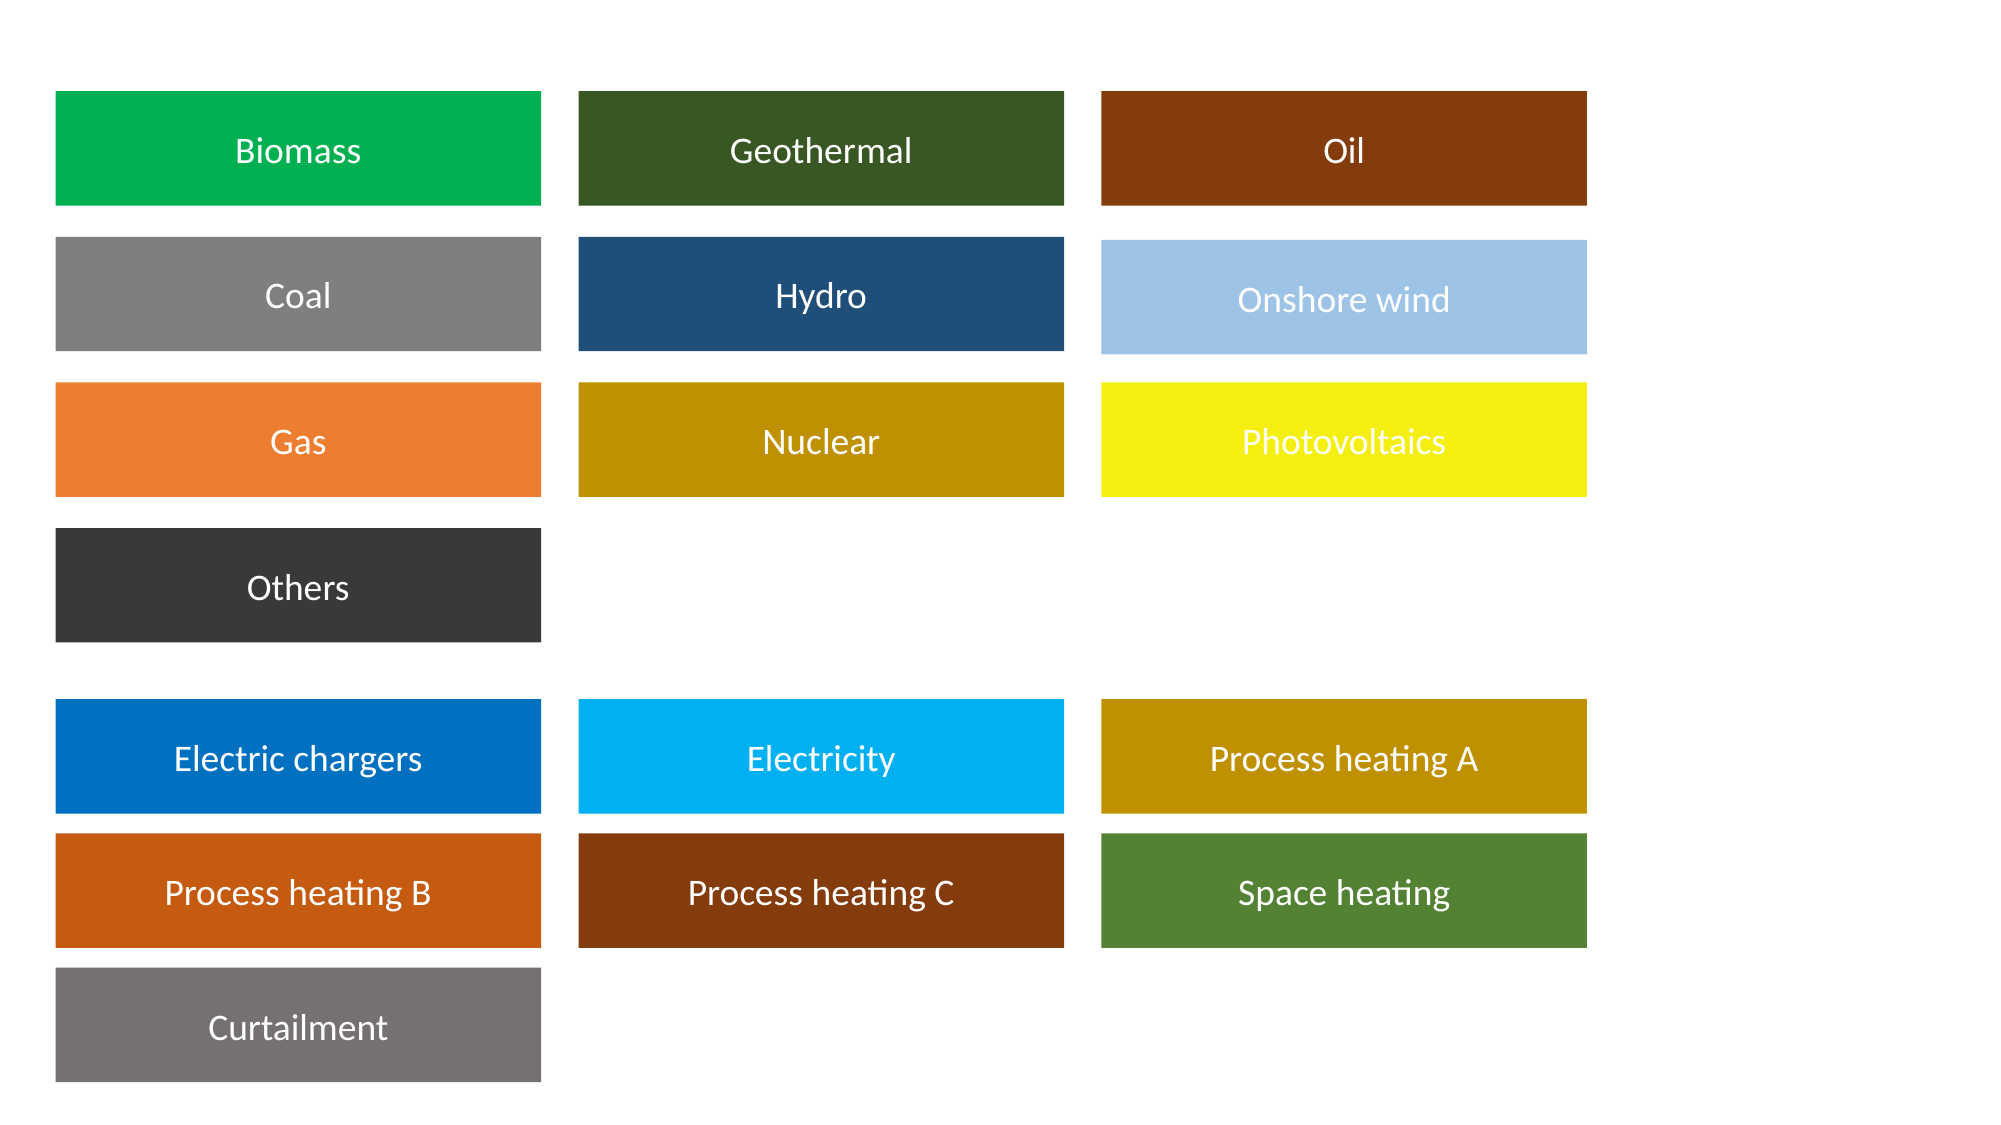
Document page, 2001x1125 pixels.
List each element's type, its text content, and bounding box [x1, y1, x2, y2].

text_box Process heating B [55, 832, 542, 949]
text_box Biomass [55, 90, 542, 207]
text_box Process heating A [1100, 698, 1588, 815]
text_box Electric chargers [55, 698, 542, 815]
text_box Onshore wind [1100, 239, 1588, 355]
text_box Geothermal [578, 90, 1065, 207]
text_box Coal [55, 236, 542, 352]
text_box Space heating [1100, 832, 1588, 949]
text_box Oil [1100, 90, 1588, 207]
text_box Nuclear [578, 381, 1065, 498]
text_box Others [55, 527, 542, 643]
text_box Photovoltaics [1100, 381, 1588, 498]
text_box Electricity [578, 698, 1065, 815]
text_box Hydro [578, 236, 1065, 352]
text_box Process heating C [578, 832, 1065, 949]
text_box Gas [55, 381, 542, 498]
text_box Curtailment [55, 967, 542, 1083]
